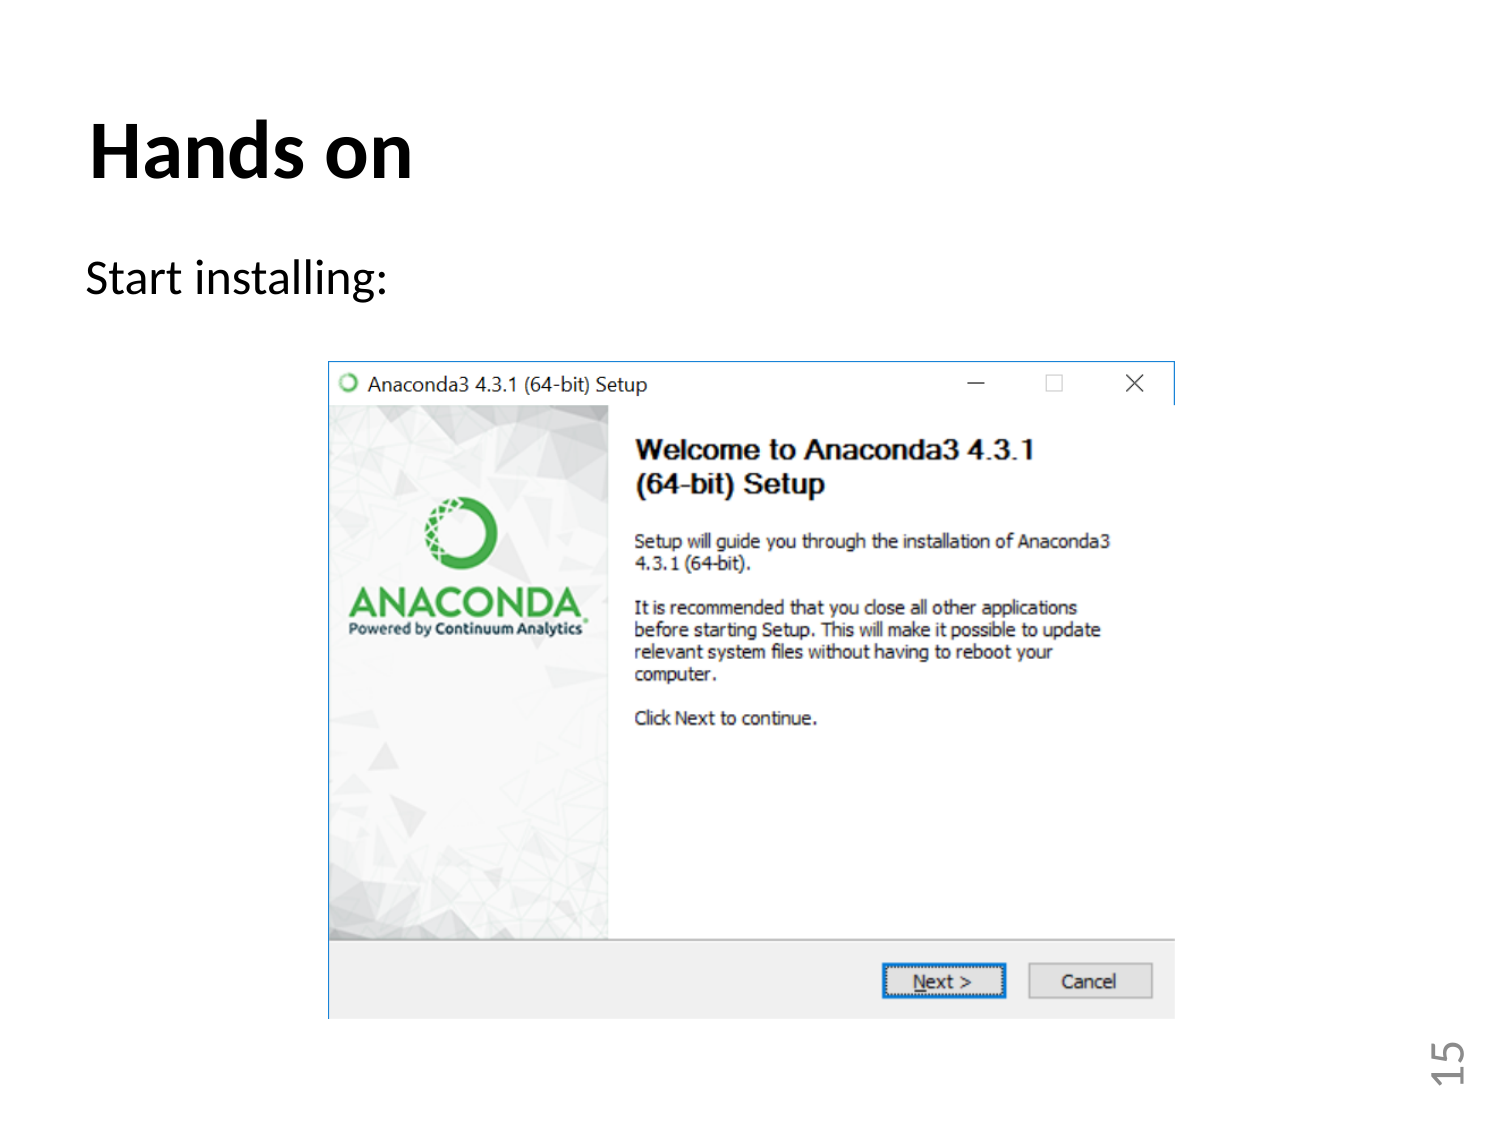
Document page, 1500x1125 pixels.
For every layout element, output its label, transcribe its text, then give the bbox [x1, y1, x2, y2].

text_box Start installing: [70, 237, 1434, 313]
picture [328, 360, 1176, 1020]
text_box Hands on [74, 87, 1438, 203]
slide_number 15 [1412, 1025, 1475, 1125]
